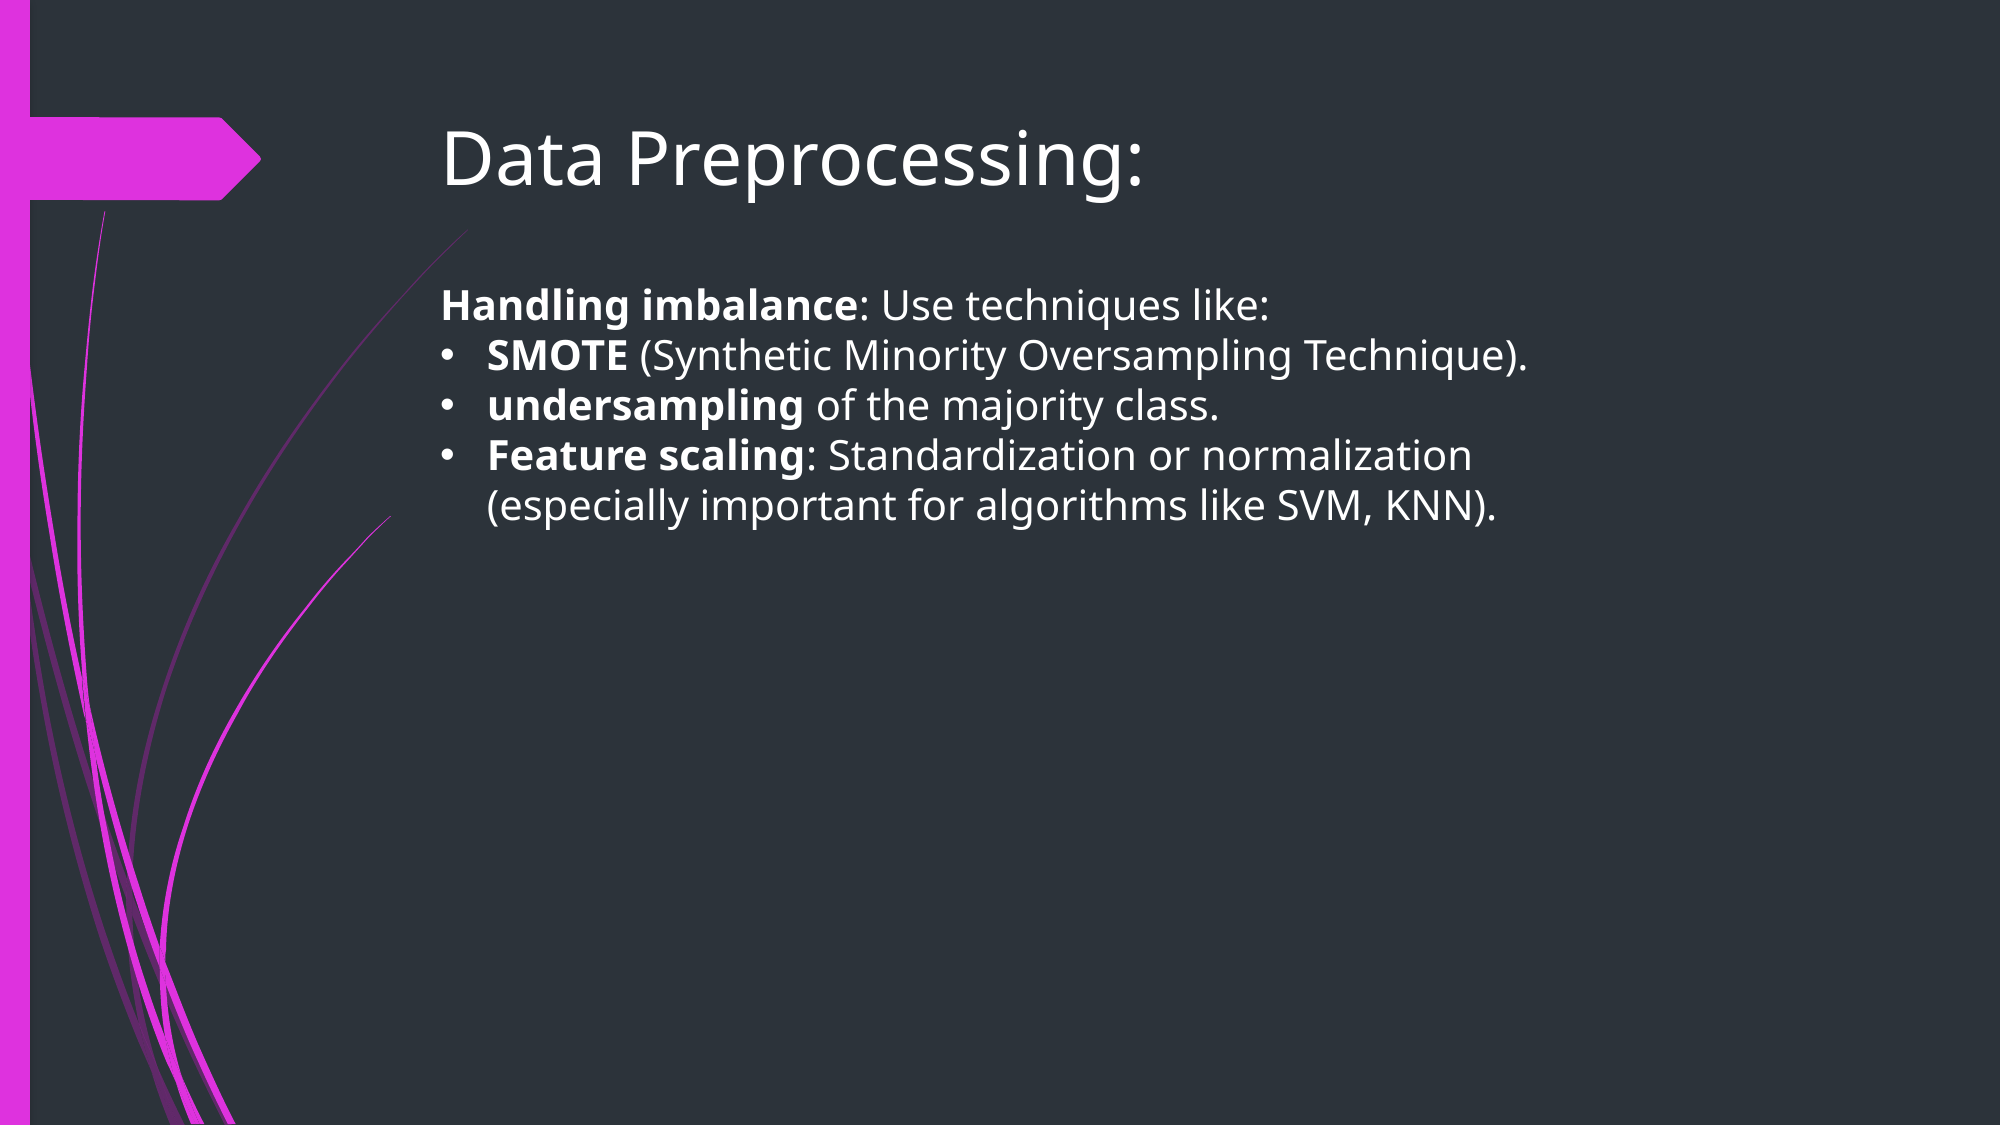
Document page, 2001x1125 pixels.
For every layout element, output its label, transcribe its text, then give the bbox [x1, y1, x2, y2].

text_box Handling imbalance: Use techniques like: SMOTE (Synthetic Minority Oversampling Technique). undersampling of the majority class. Feature scaling: Standardization or normalization (especially important for algorithms like SVM, KNN). [425, 271, 1624, 582]
title Data Preprocessing: [425, 102, 1888, 313]
